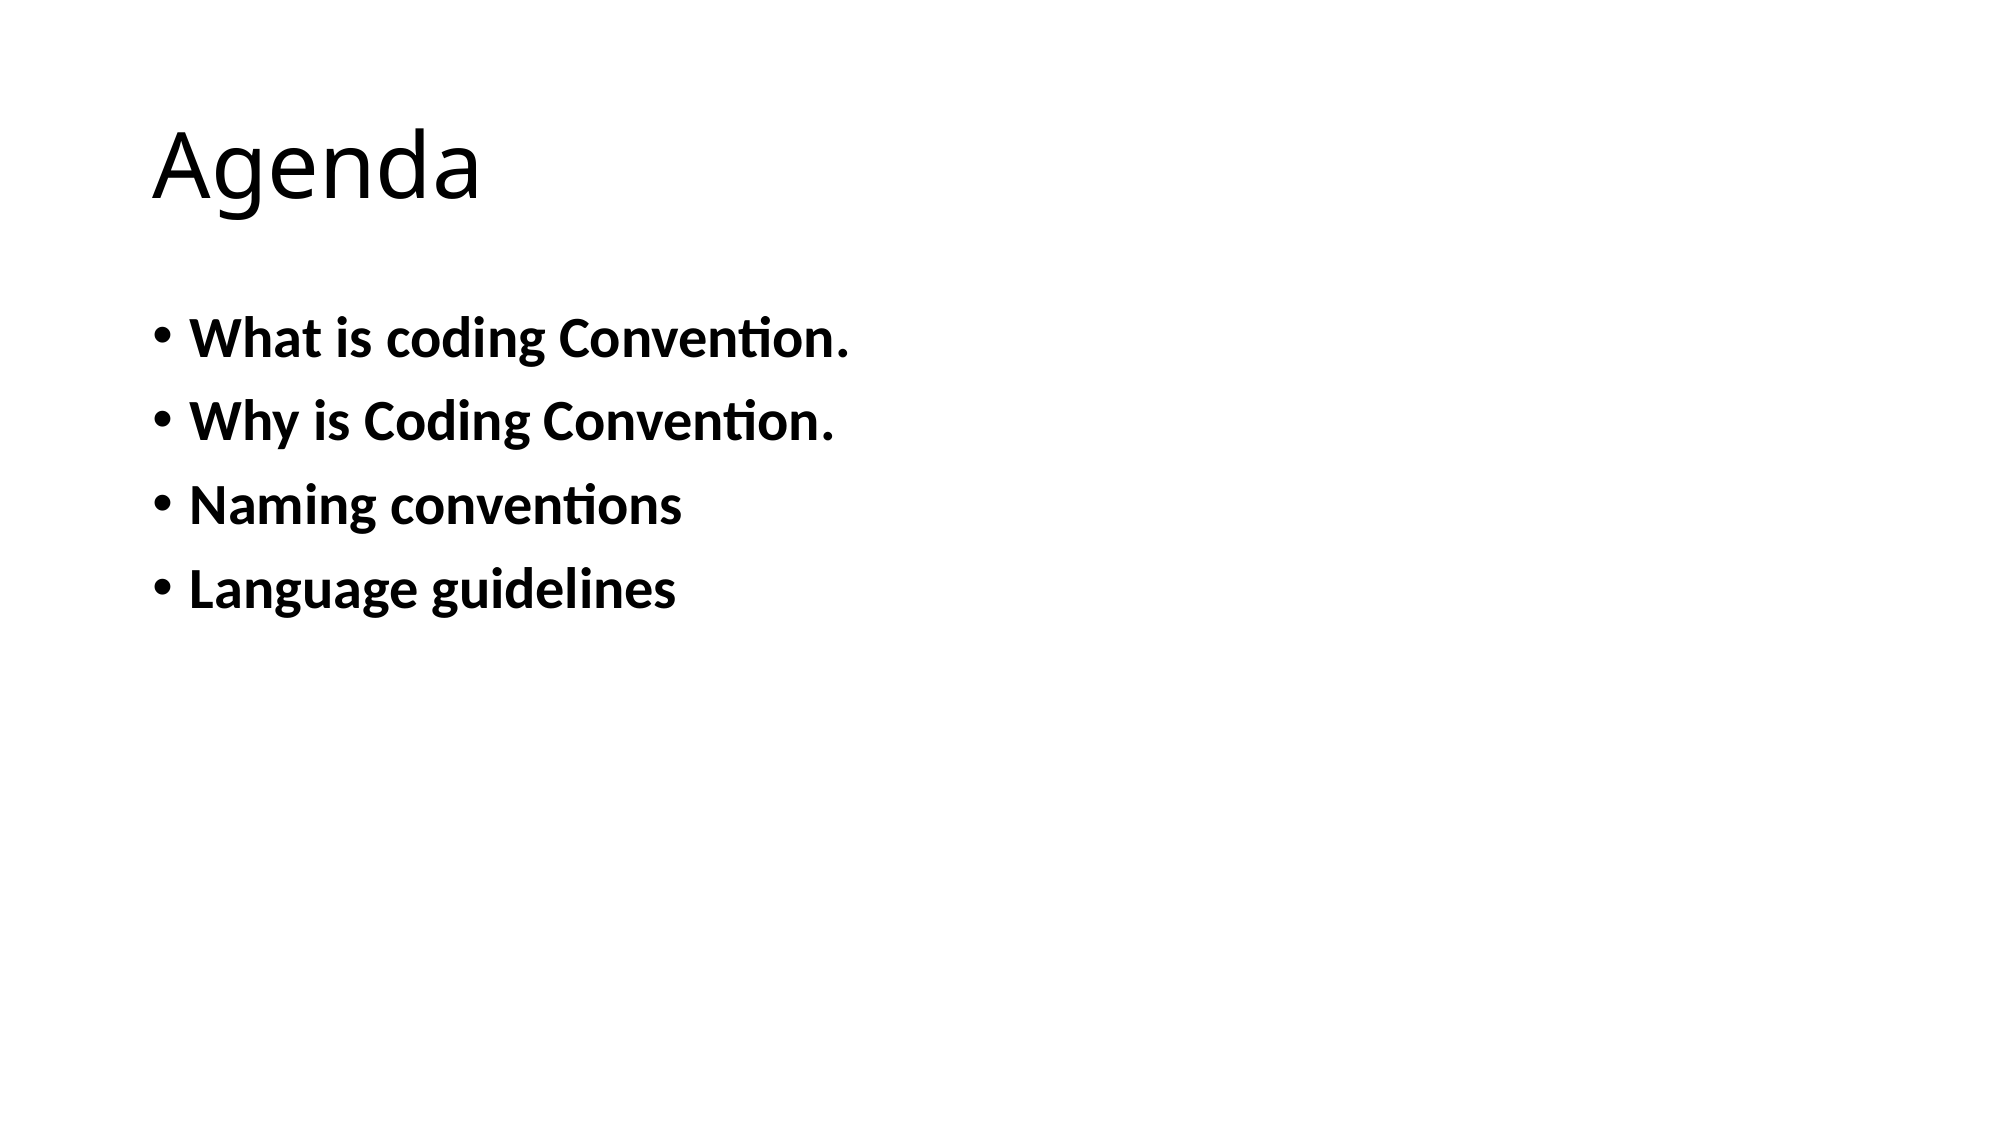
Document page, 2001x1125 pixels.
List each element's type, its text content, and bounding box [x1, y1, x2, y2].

title Agenda [137, 59, 1863, 278]
list What is coding Convention. Why is Coding Convention. Naming conventions Language guidelines [137, 299, 1863, 1014]
